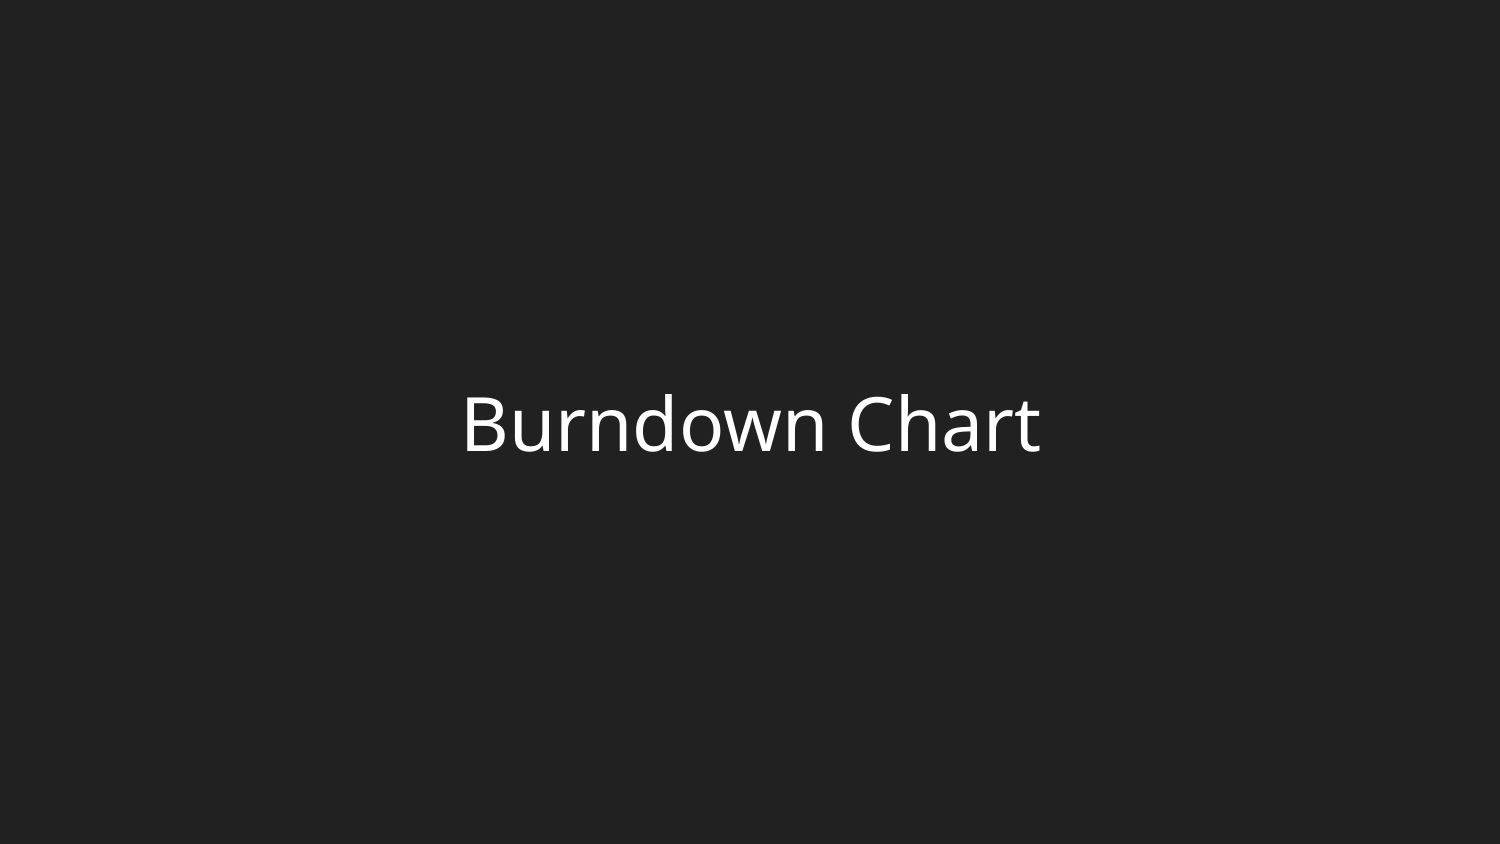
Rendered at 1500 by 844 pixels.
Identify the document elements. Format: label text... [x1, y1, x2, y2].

title Burndown Chart [51, 352, 1449, 491]
